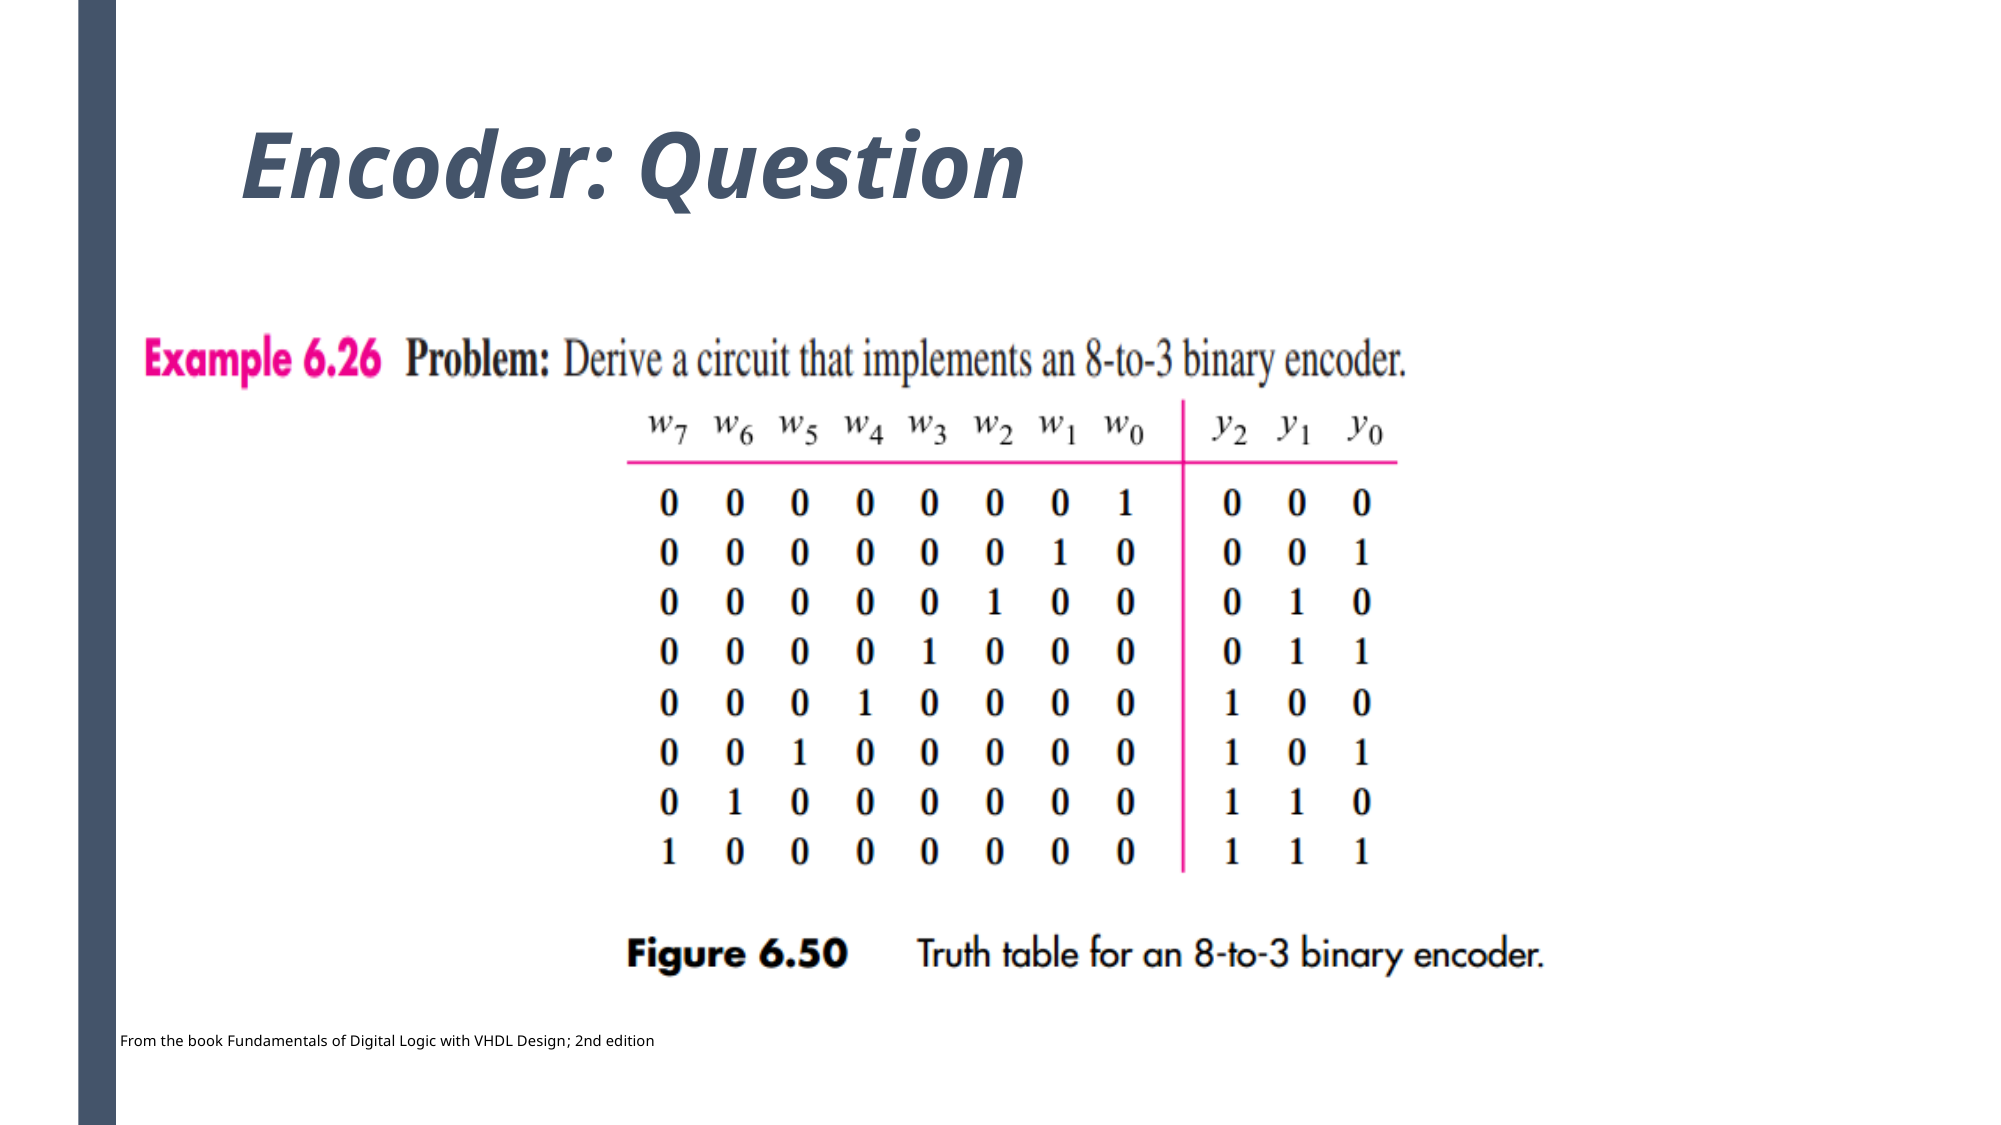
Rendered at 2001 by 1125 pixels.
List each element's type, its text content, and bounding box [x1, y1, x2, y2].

text_box From the book Fundamentals of Digital Logic with VHDL Design; 2nd edition [105, 1025, 1831, 1058]
title Encoder: Question [225, 112, 1800, 357]
picture [137, 310, 1724, 990]
